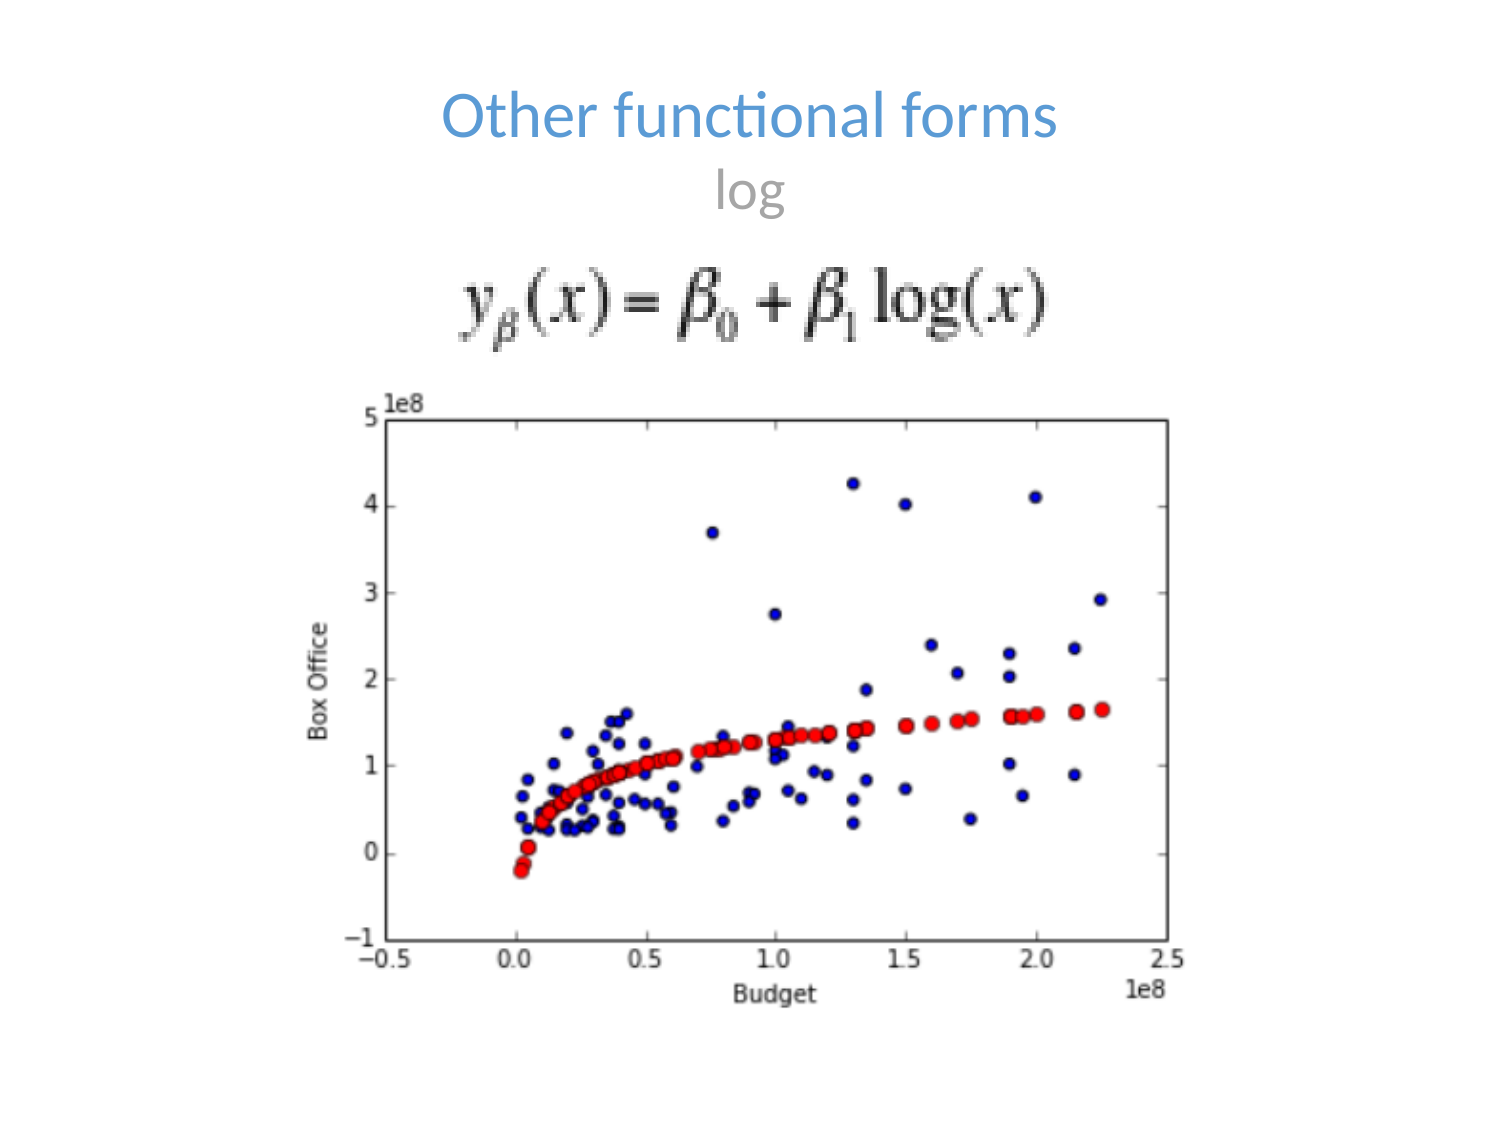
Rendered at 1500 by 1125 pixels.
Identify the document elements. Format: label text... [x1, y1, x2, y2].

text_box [450, 247, 1050, 358]
text_box Other functional forms log [294, 63, 1206, 229]
picture [286, 361, 1223, 1052]
